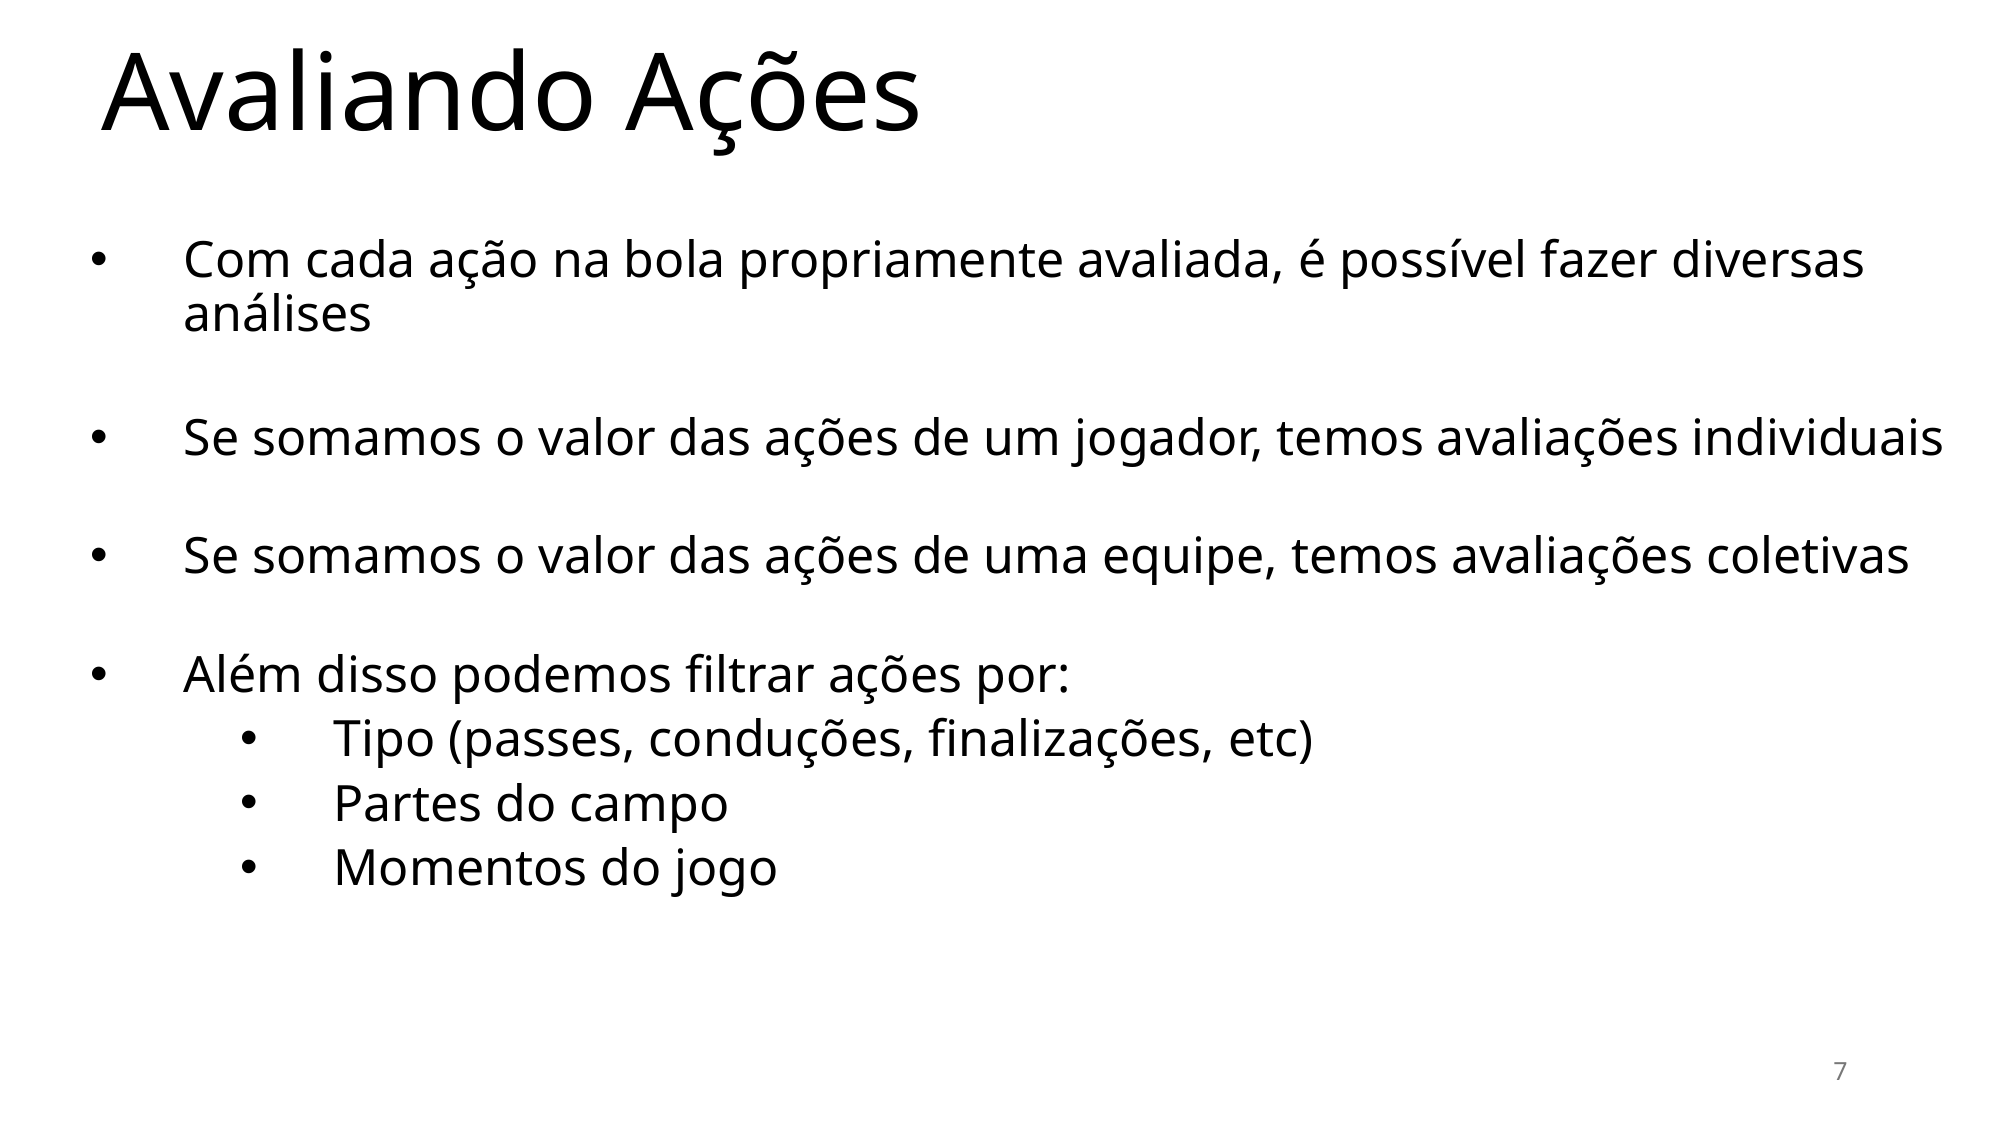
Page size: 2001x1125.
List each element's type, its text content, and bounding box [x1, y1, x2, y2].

subtitle Com cada ação na bola propriamente avaliada, é possível fazer diversas análises Se somamos o valor das ações de um jogador, temos avaliações individuais Se somamos o valor das ações de uma equipe, temos avaliações coletivas Além disso podemos filtrar ações por: Tipo (passes, conduções, finalizações, etc) Partes do campo Momentos do jogo [0, 226, 1980, 1054]
title Avaliando Ações [45, 28, 980, 162]
slide_number 7 [1412, 1054, 1863, 1103]
